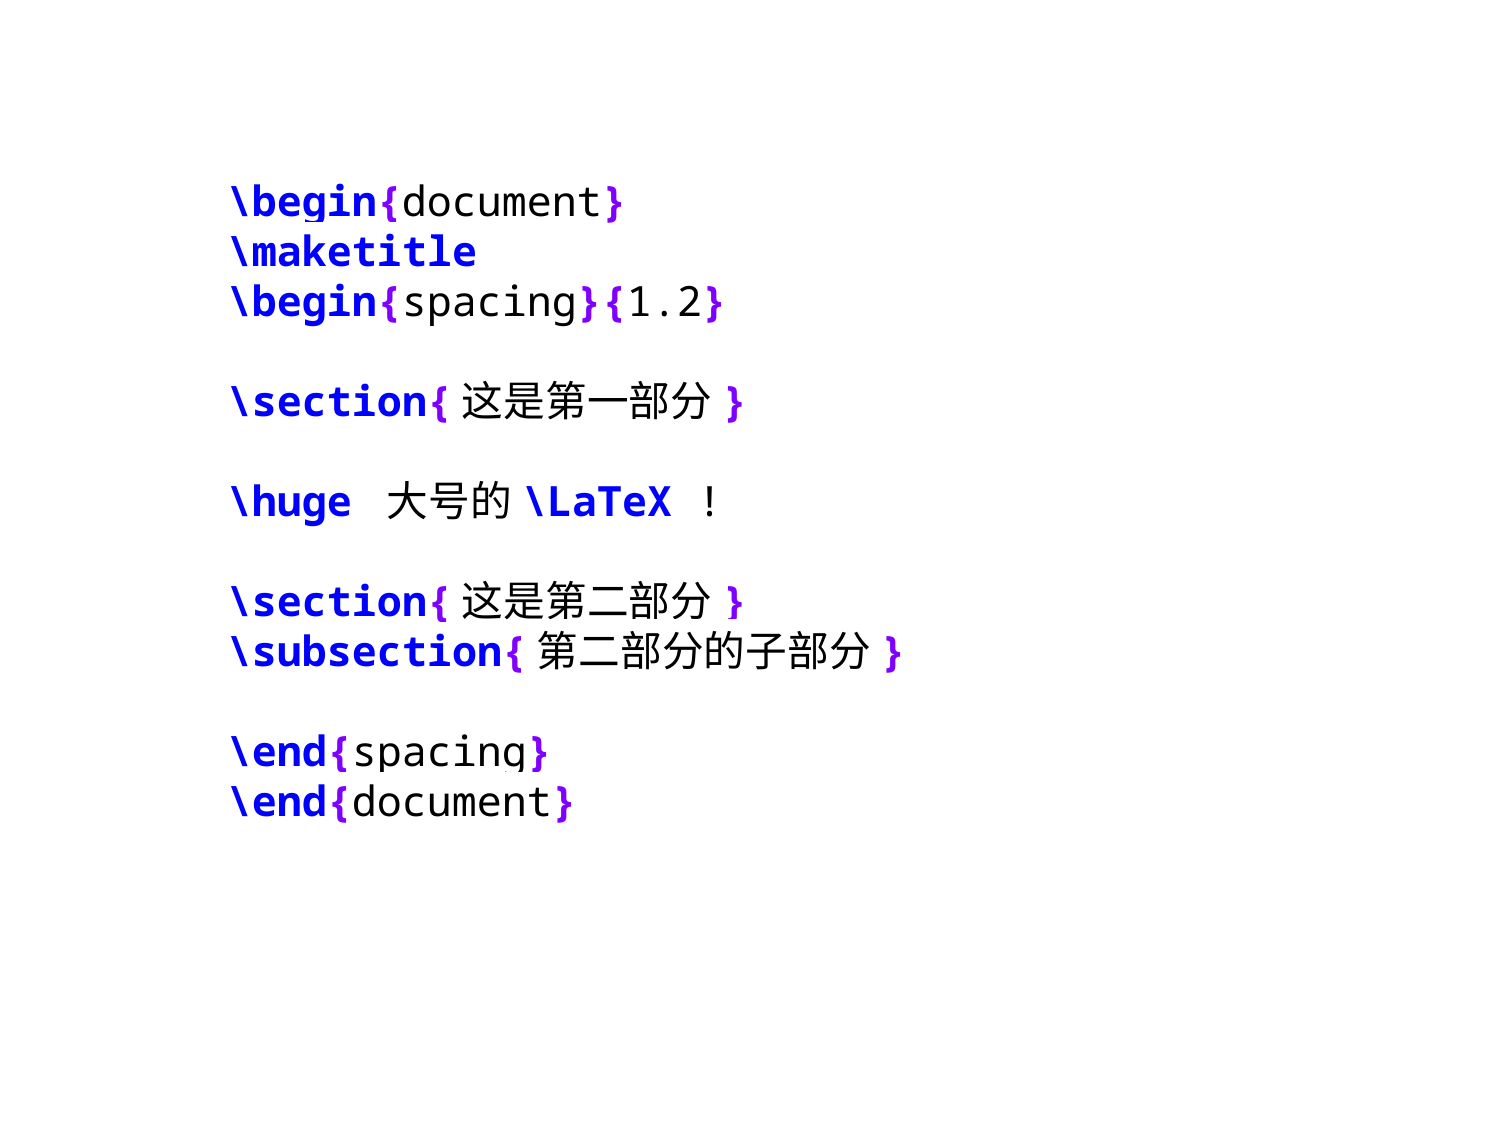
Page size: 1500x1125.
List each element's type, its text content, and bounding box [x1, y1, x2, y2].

text_box \begin{document} \maketitle \begin{spacing}{1.2} \section{这是第一部分} \huge 大号的\LaTeX ! \section{这是第二部分} \subsection{第二部分的子部分} \end{spacing} \end{document} [212, 167, 988, 873]
